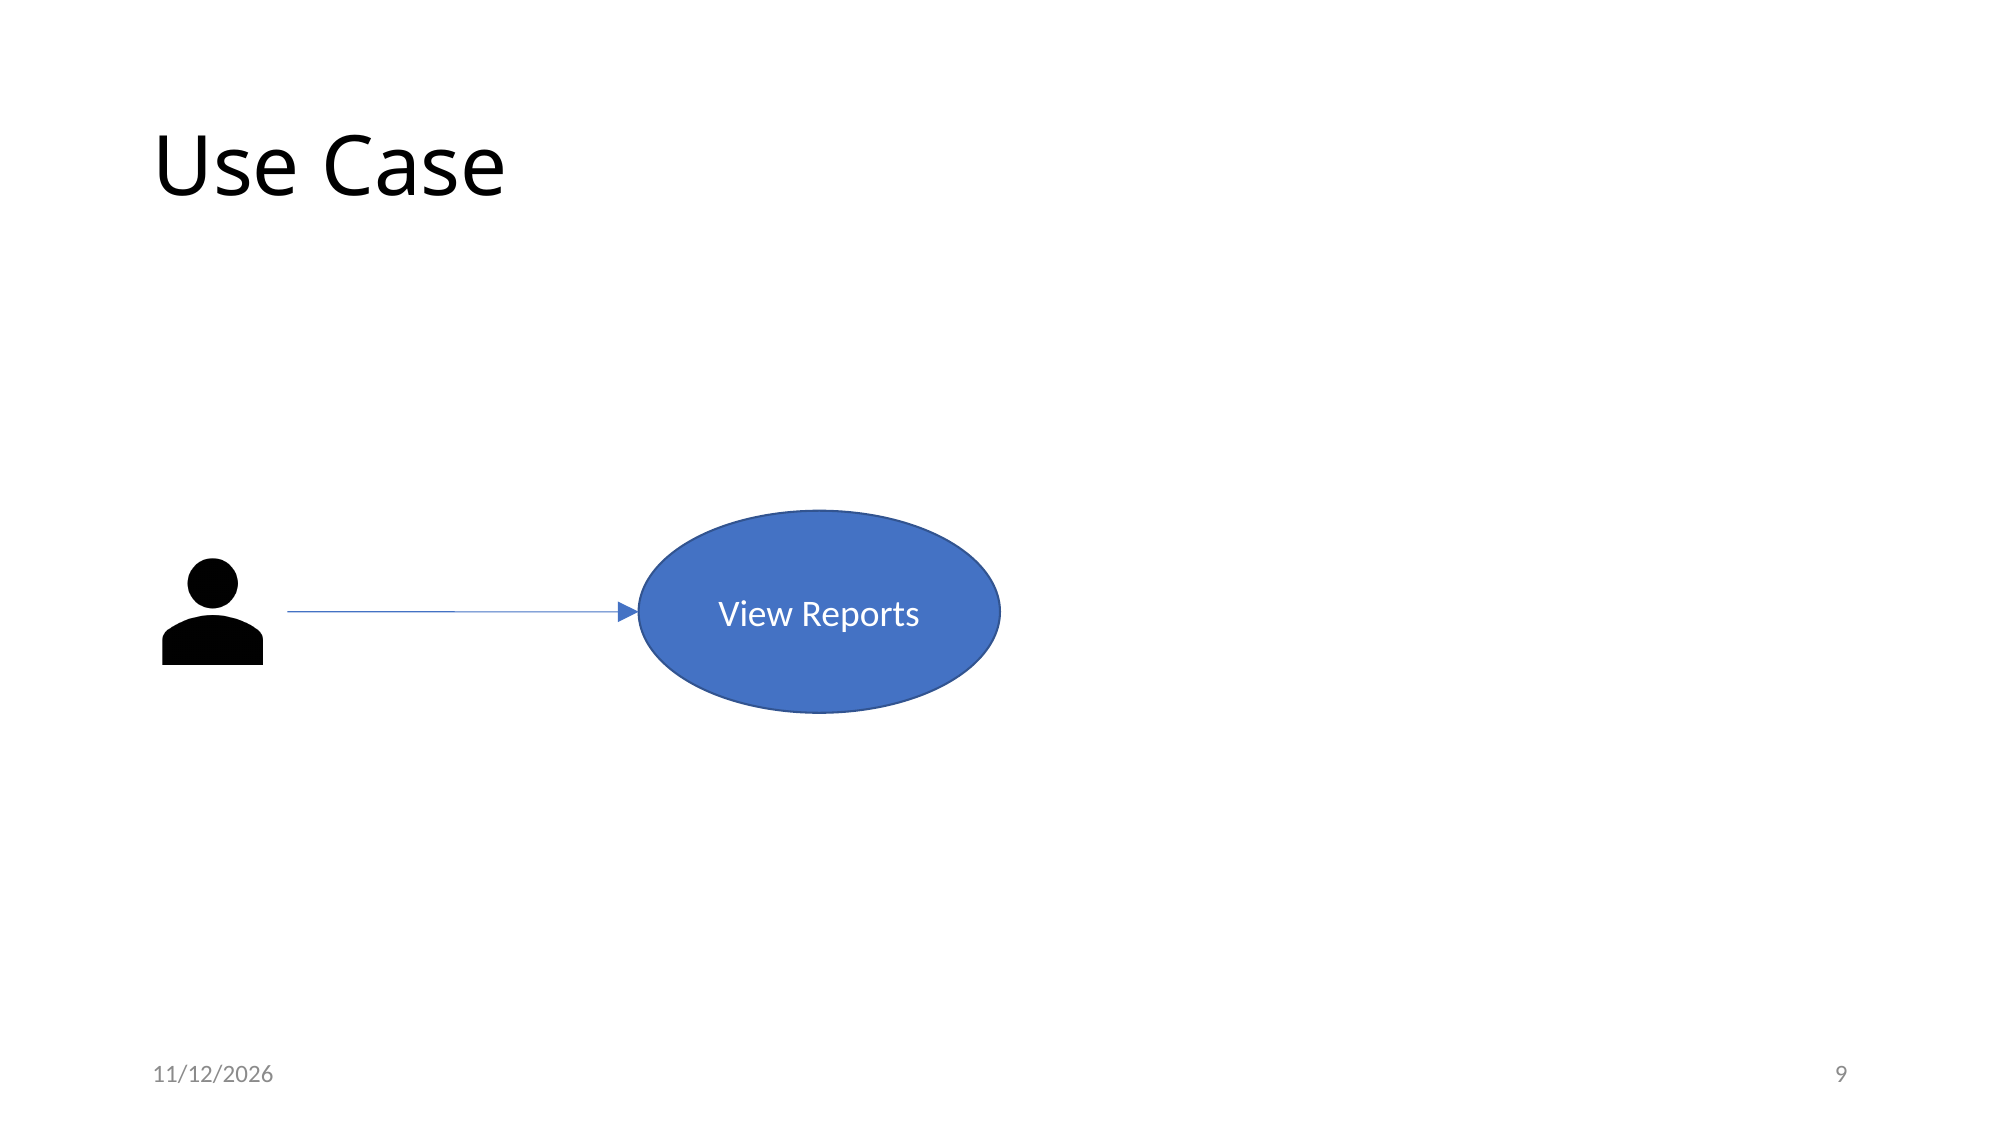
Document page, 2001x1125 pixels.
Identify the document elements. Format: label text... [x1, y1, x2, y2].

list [137, 536, 288, 687]
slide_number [137, 1042, 588, 1103]
text_box View Reports [637, 509, 1002, 714]
title Use Case [137, 59, 1863, 278]
slide_number 9 [1412, 1042, 1863, 1103]
